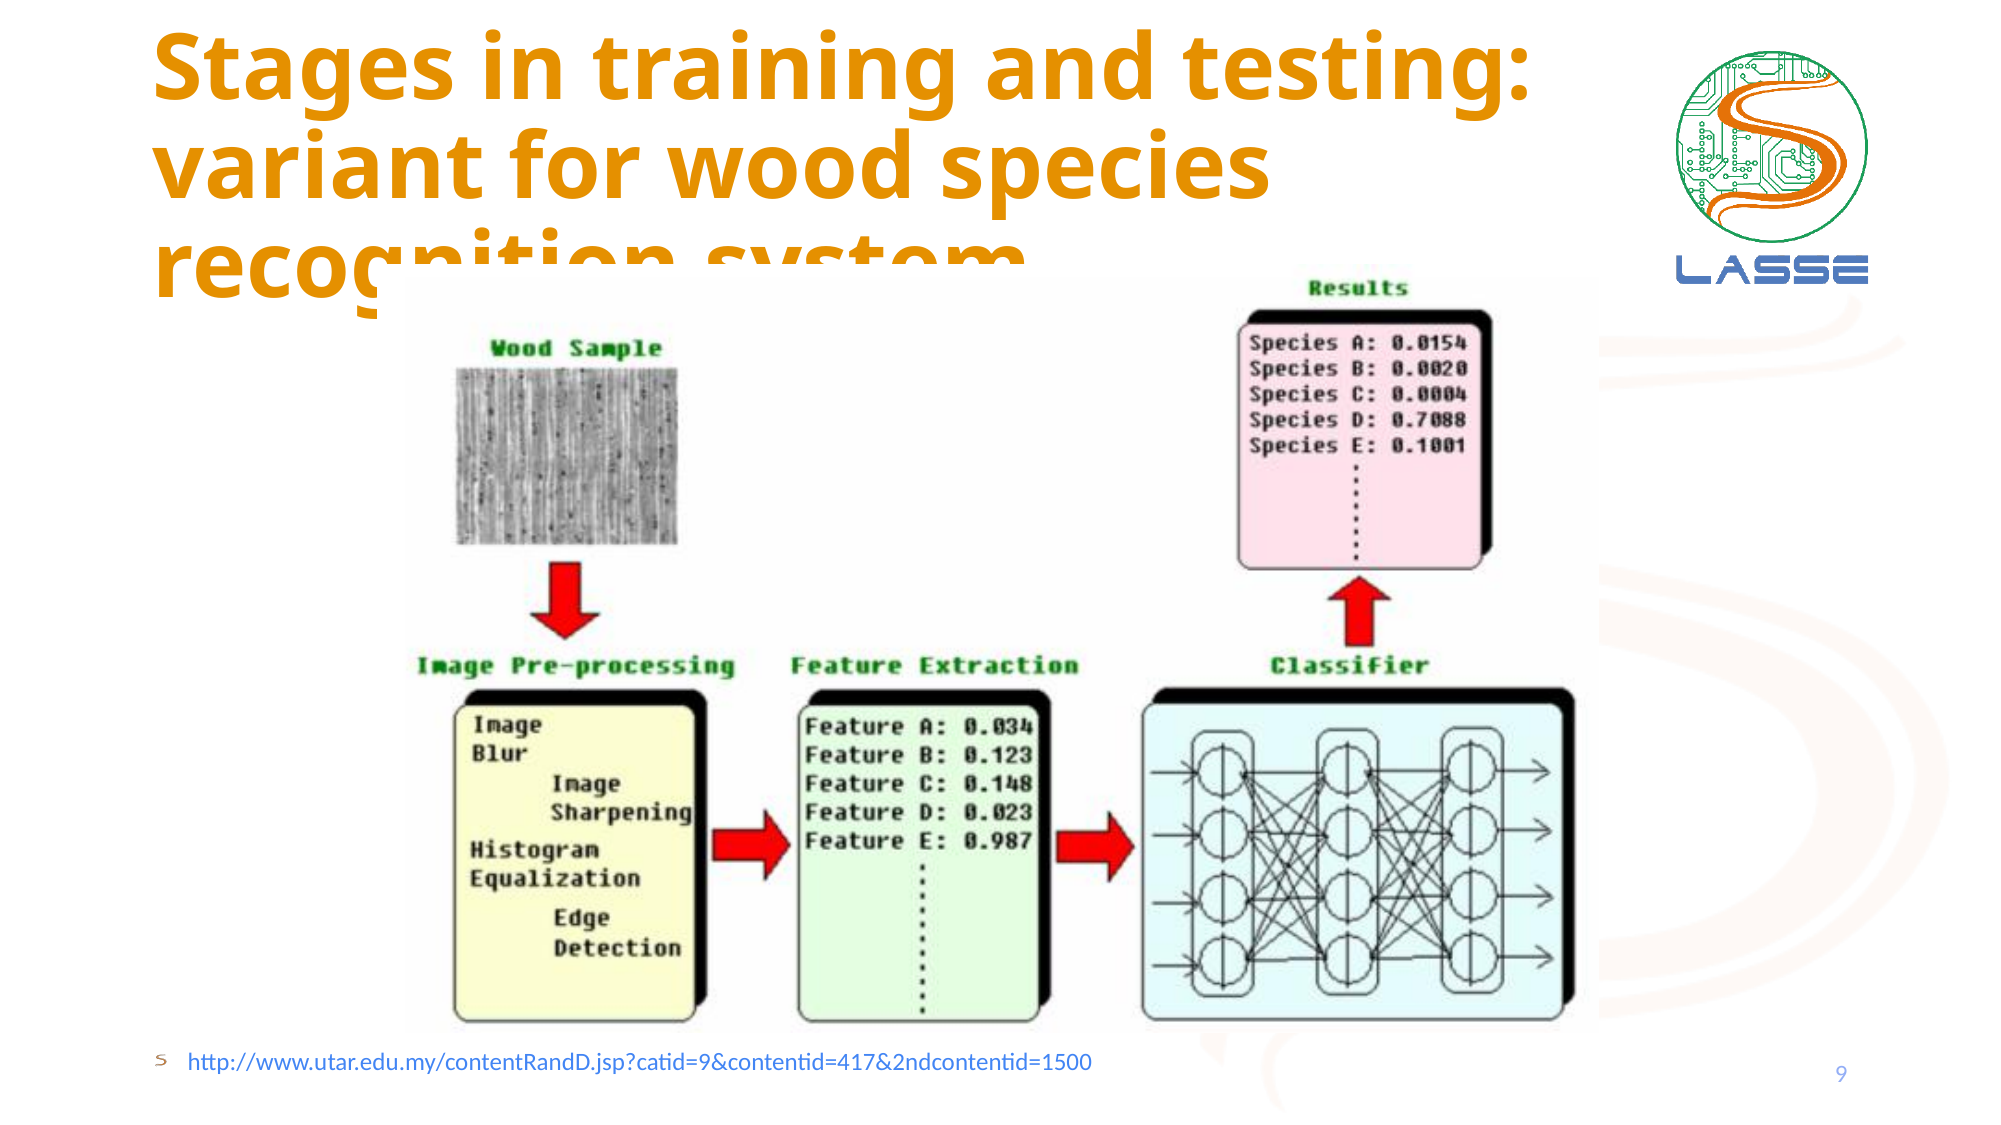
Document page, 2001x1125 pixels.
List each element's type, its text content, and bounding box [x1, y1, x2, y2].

list http://www.utar.edu.my/contentRandD.jsp?catid=9&contentid=417&2ndcontentid=1500 [135, 1041, 1861, 1092]
picture [376, 15, 2001, 1125]
title Stages in training and testing: variant for wood species recognition system [137, 59, 1638, 278]
picture [150, 1051, 168, 1070]
slide_number 9 [1412, 1042, 1863, 1103]
